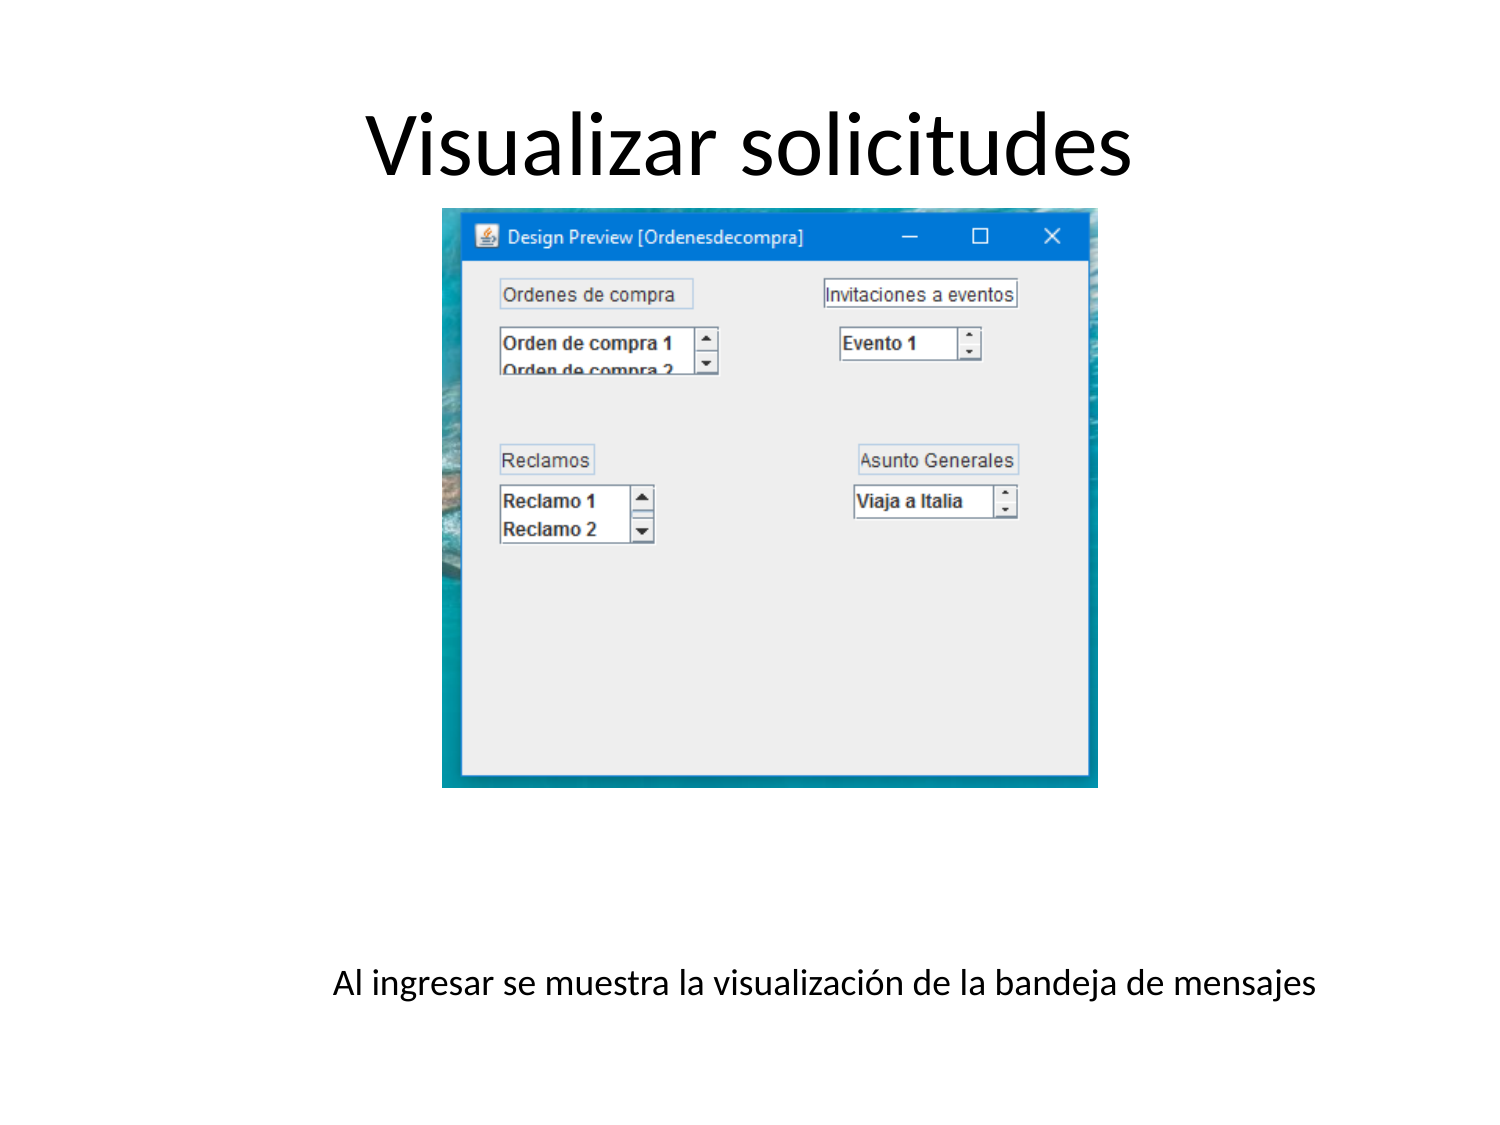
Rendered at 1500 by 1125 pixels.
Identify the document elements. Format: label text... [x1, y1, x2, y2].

text_box Al ingresar se muestra la visualización de la bandeja de mensajes [318, 950, 1333, 1011]
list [442, 207, 1098, 788]
title Visualizar solicitudes [75, 45, 1425, 233]
